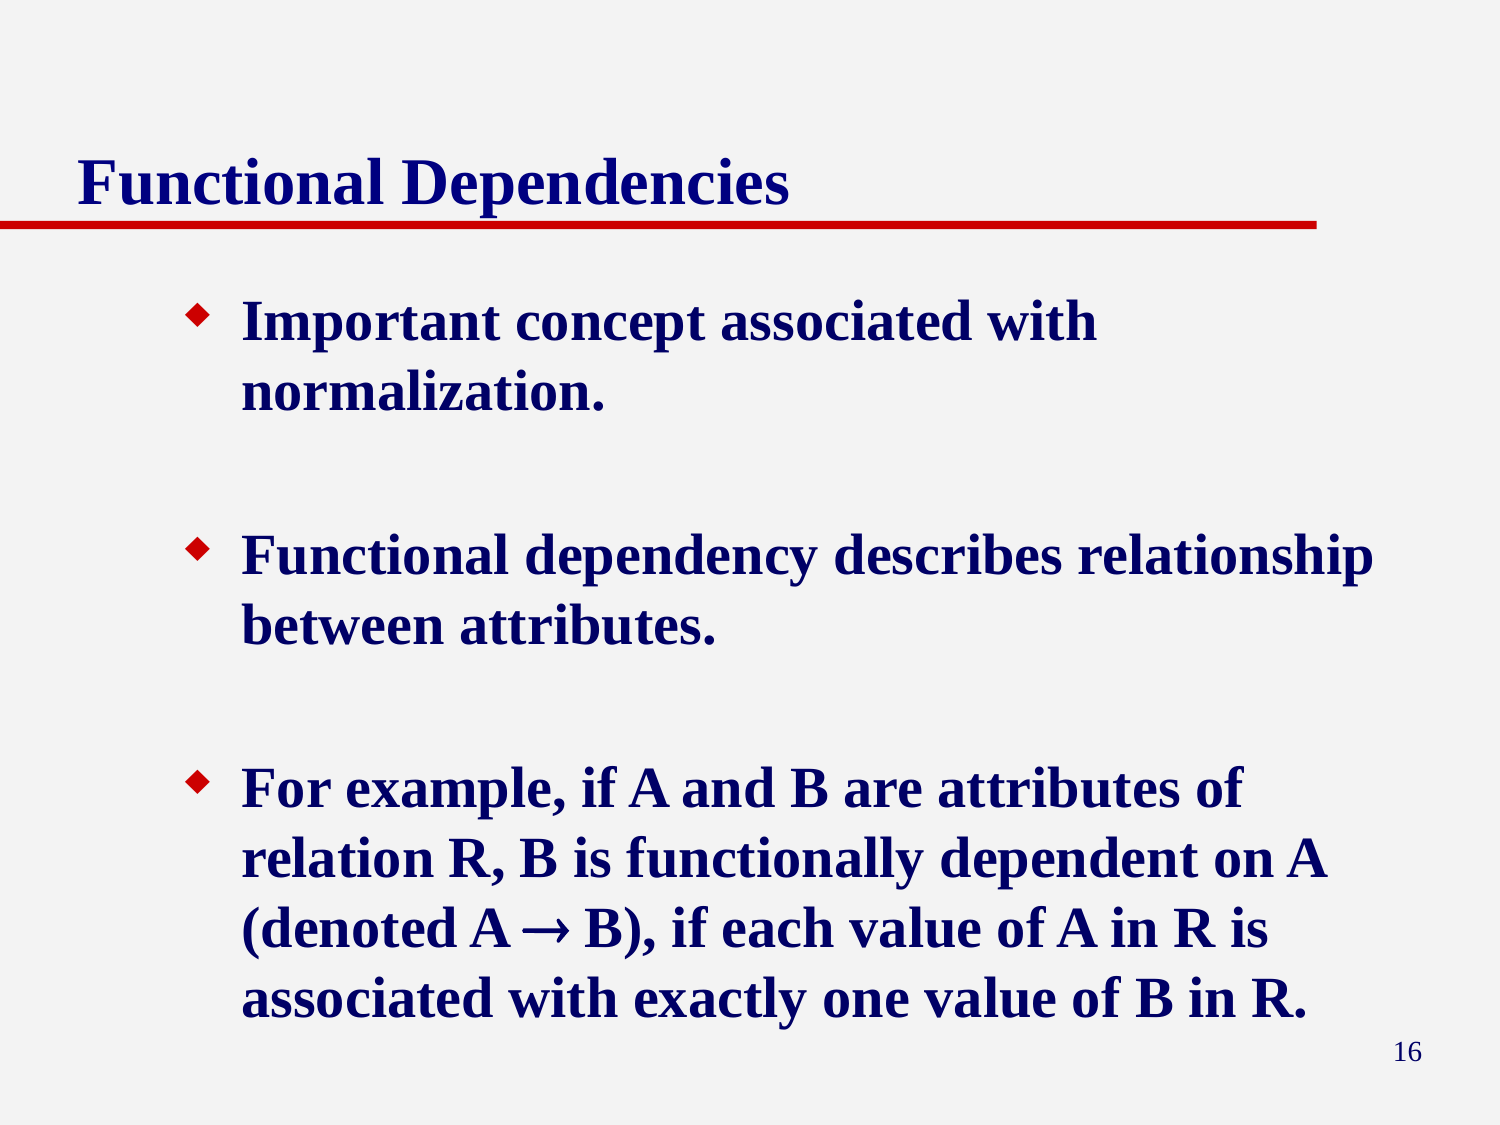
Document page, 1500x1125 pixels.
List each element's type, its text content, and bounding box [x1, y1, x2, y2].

list Important concept associated with normalization. Functional dependency describes relationship between attributes. For example, if A and B are attributes of relation R, B is functionally dependent on A (denoted A  B), if each value of A in R is associated with exactly one value of B in R. [169, 275, 1438, 950]
slide_number 16 [1124, 1012, 1438, 1088]
title Functional Dependencies [62, 43, 1338, 225]
